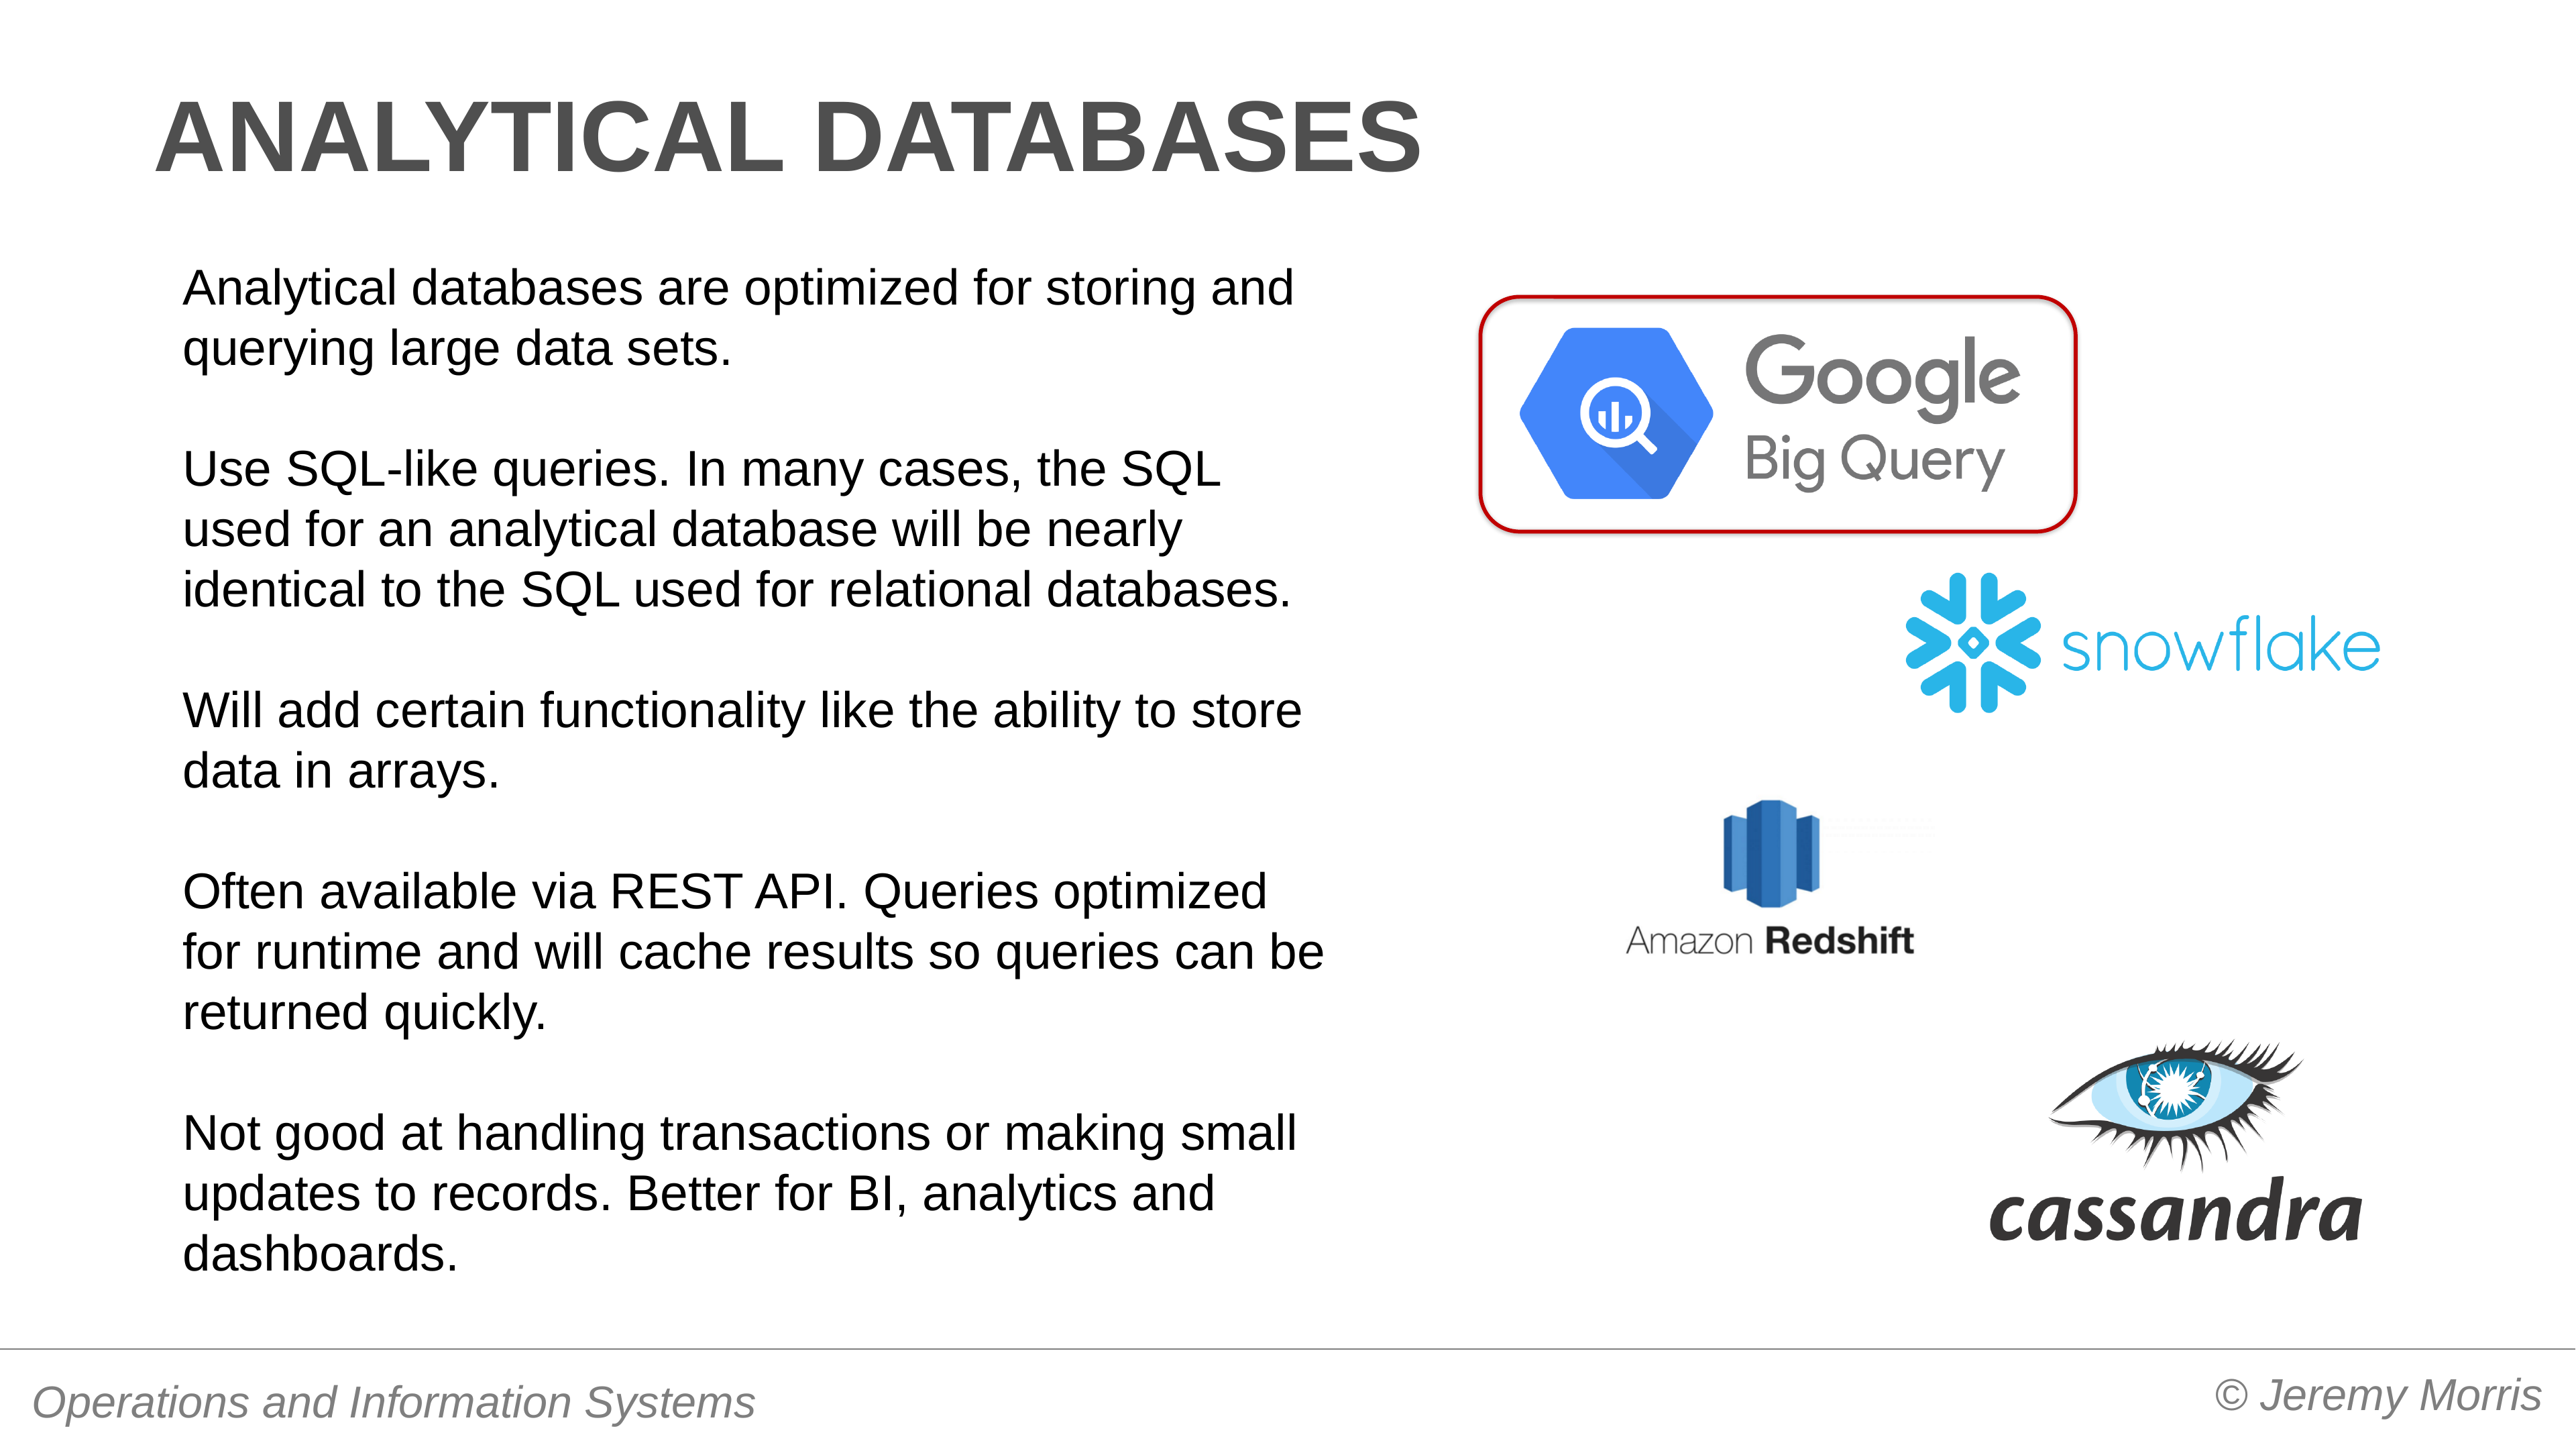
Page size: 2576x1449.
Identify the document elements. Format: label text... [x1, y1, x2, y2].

title Analytical databases [128, 53, 2447, 204]
picture [1497, 276, 2428, 1267]
text_box [2046, 297, 2076, 511]
text_box [1479, 306, 1494, 523]
text_box Analytical databases are optimized for storing and querying large data sets. Use SQL-like queries. In many cases, the SQL used for an analytical database will be nearly identical to the SQL used for relational databases. Will add certain functionality like the ability to store data in arrays. Often available via REST API. Queries optimized for runtime and will cache results so queries can be returned quickly. Not good at handling transactions or making small updates to records. Better for BI, analytics and dashboards. [172, 249, 1347, 1286]
